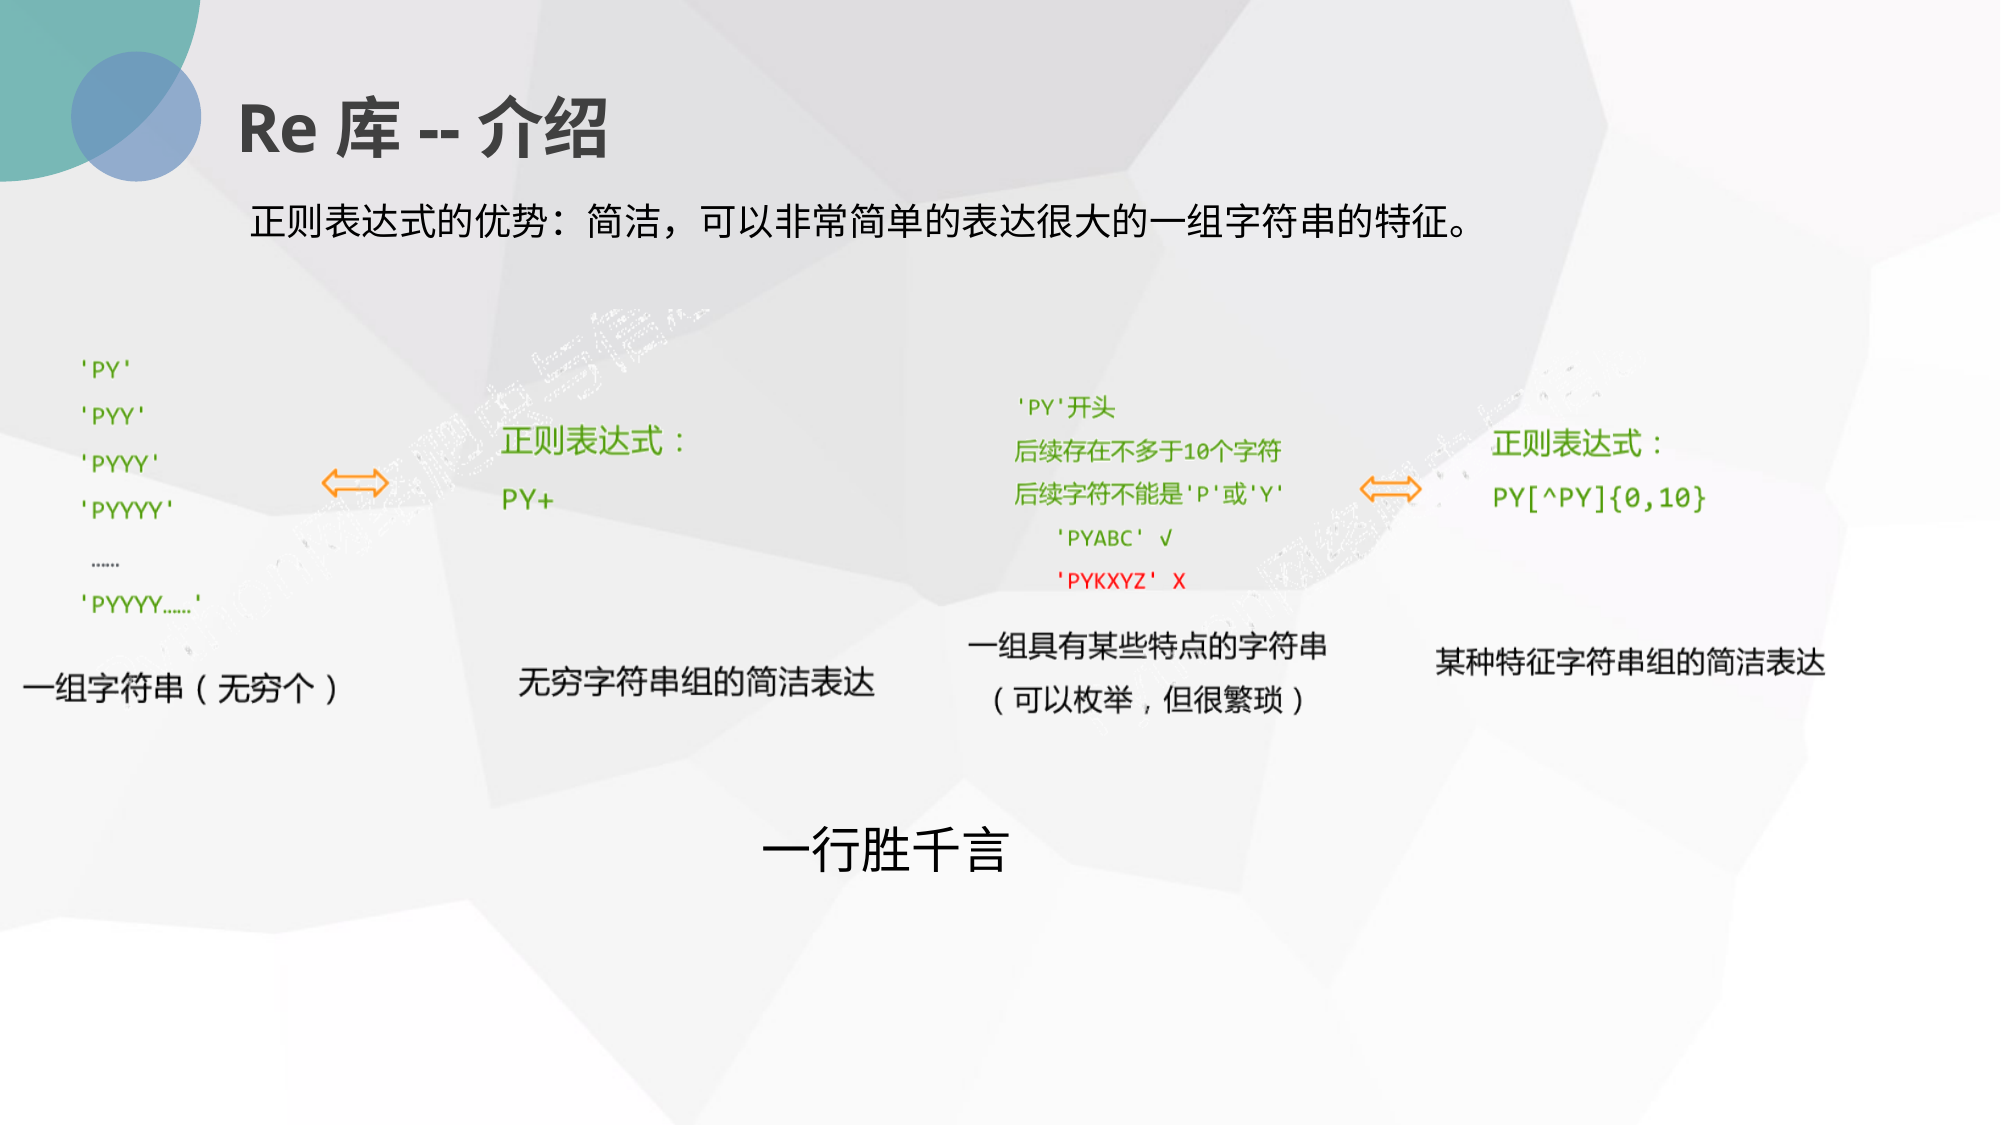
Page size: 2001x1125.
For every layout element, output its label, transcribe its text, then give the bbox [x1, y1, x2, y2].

picture [0, 0, 2001, 1125]
text_box [70, 50, 203, 183]
text_box 一行胜千言 [747, 811, 1288, 887]
text_box 正则表达式的优势：简洁，可以非常简单的表达很大的一组字符串的特征。 [234, 190, 1529, 296]
text_box [0, 0, 202, 183]
text_box Re库--介绍 [221, 78, 626, 174]
